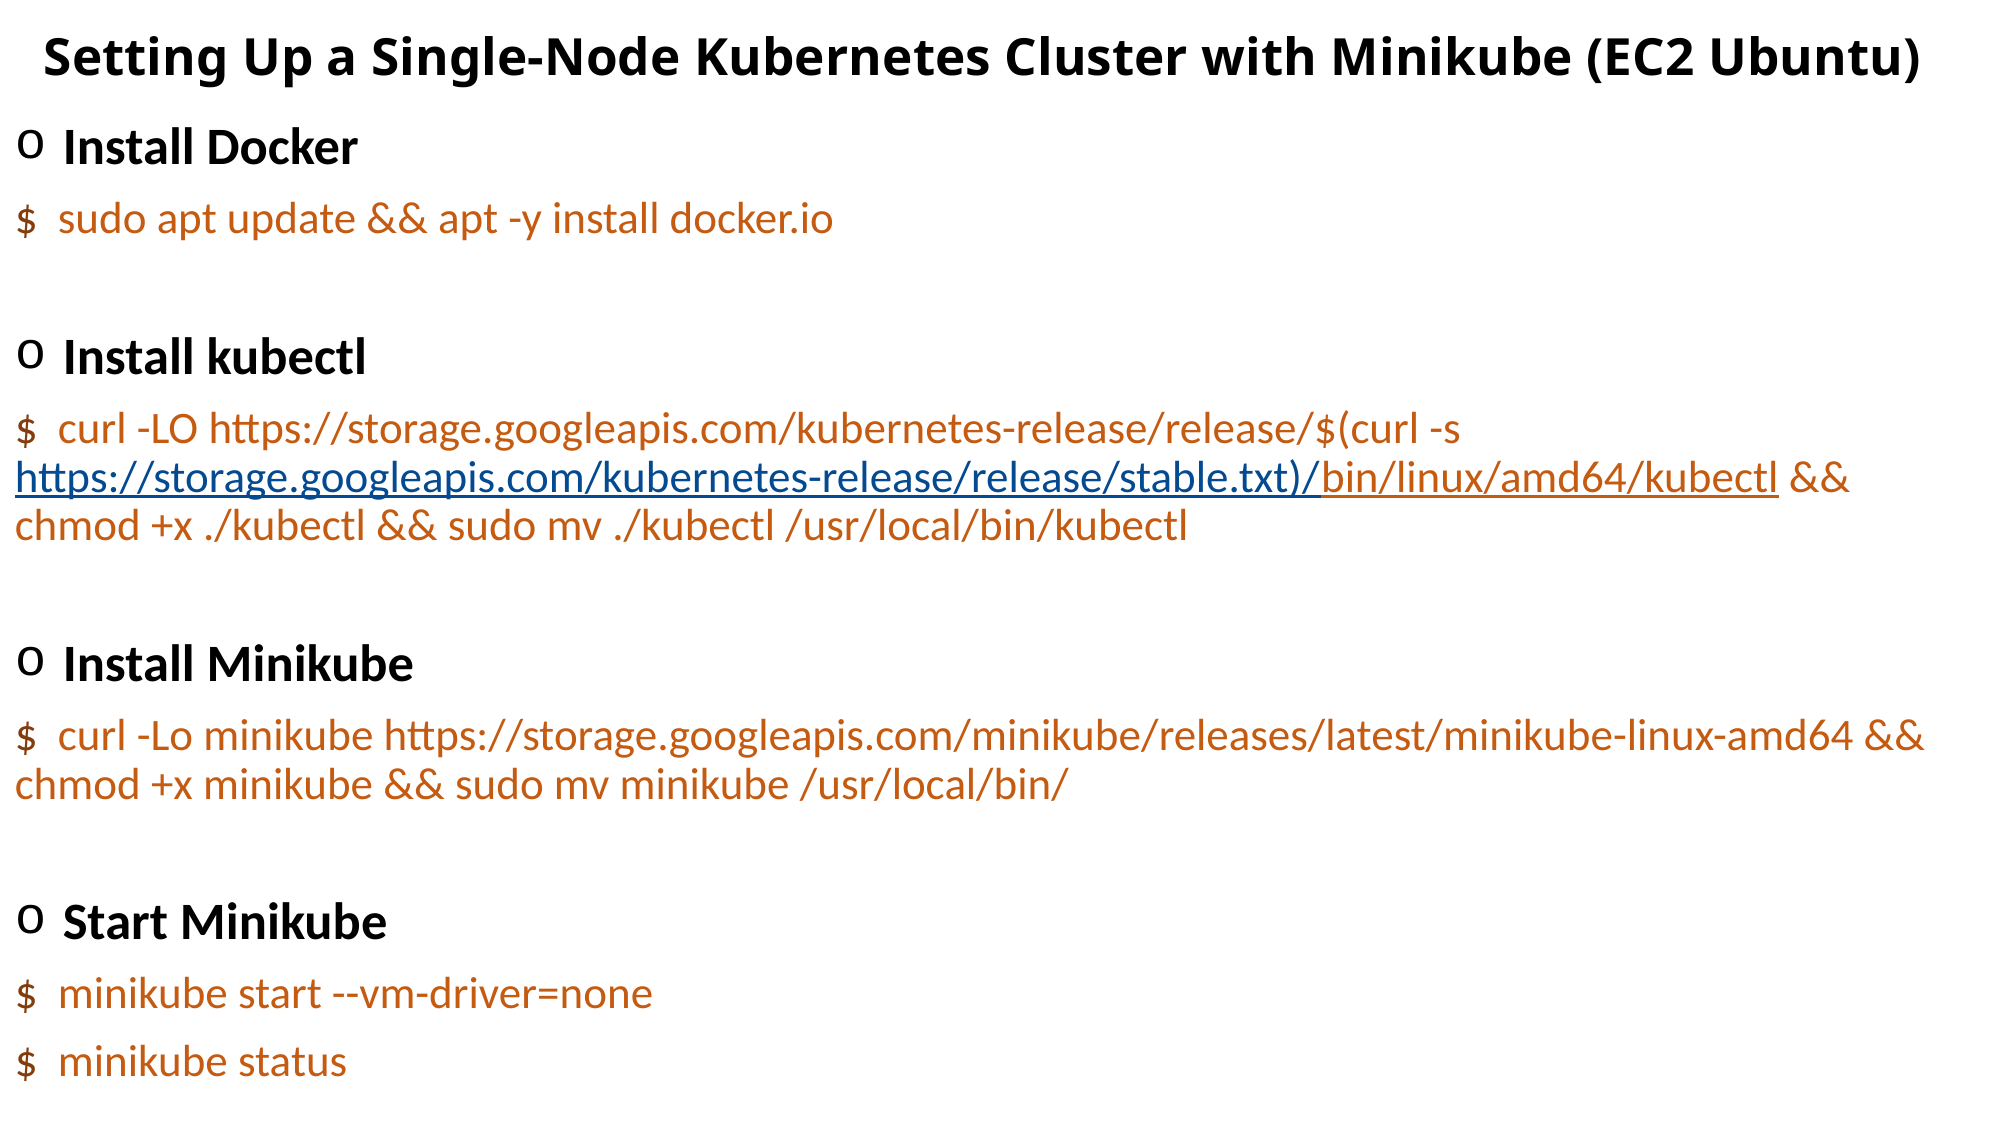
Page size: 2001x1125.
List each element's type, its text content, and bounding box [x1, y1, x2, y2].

text_box Install Docker $ sudo apt update && apt -y install docker.io Install kubectl $ curl -LO https://storage.googleapis.com/kubernetes-release/release/$(curl -s https://storage.googleapis.com/kubernetes-release/release/stable.txt)/bin/linux/amd64/kubectl && chmod +x ./kubectl && sudo mv ./kubectl /usr/local/bin/kubectl Install Minikube $ curl -Lo minikube https://storage.googleapis.com/minikube/releases/latest/minikube-linux-amd64 && chmod +x minikube && sudo mv minikube /usr/local/bin/ Start Minikube $ minikube start --vm-driver=none $ minikube status [0, 112, 1985, 1094]
text_box Setting Up a Single-Node Kubernetes Cluster with Minikube (EC2 Ubuntu) [28, 23, 1959, 112]
